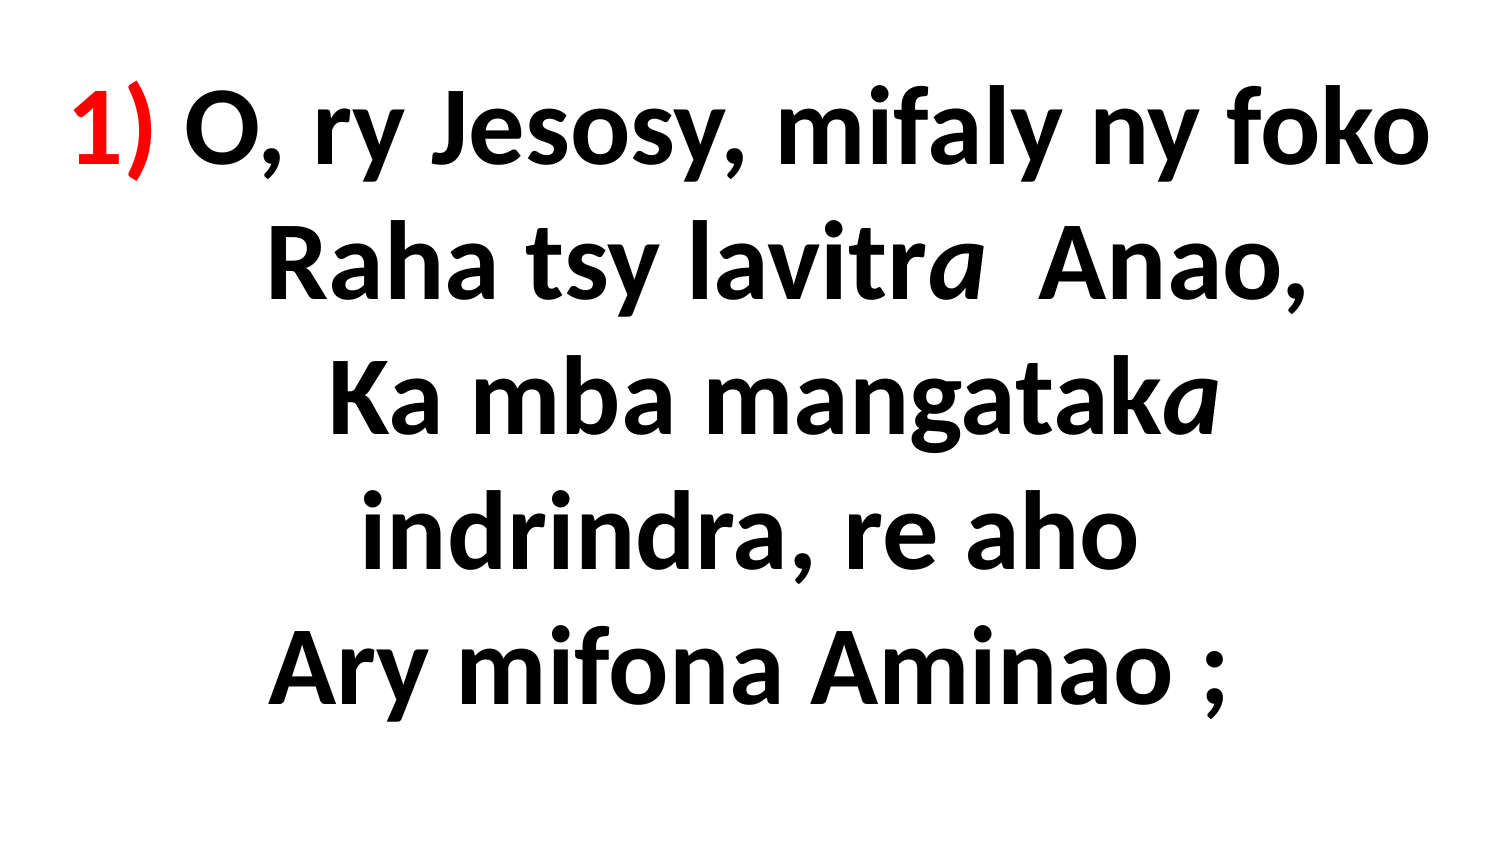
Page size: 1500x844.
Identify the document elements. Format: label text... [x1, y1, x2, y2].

title 1) O, ry Jesosy, mifaly ny foko Raha tsy lavitra Anao, Ka mba mangataka indrindra, re aho Ary mifona Aminao ; [0, 297, 1500, 481]
